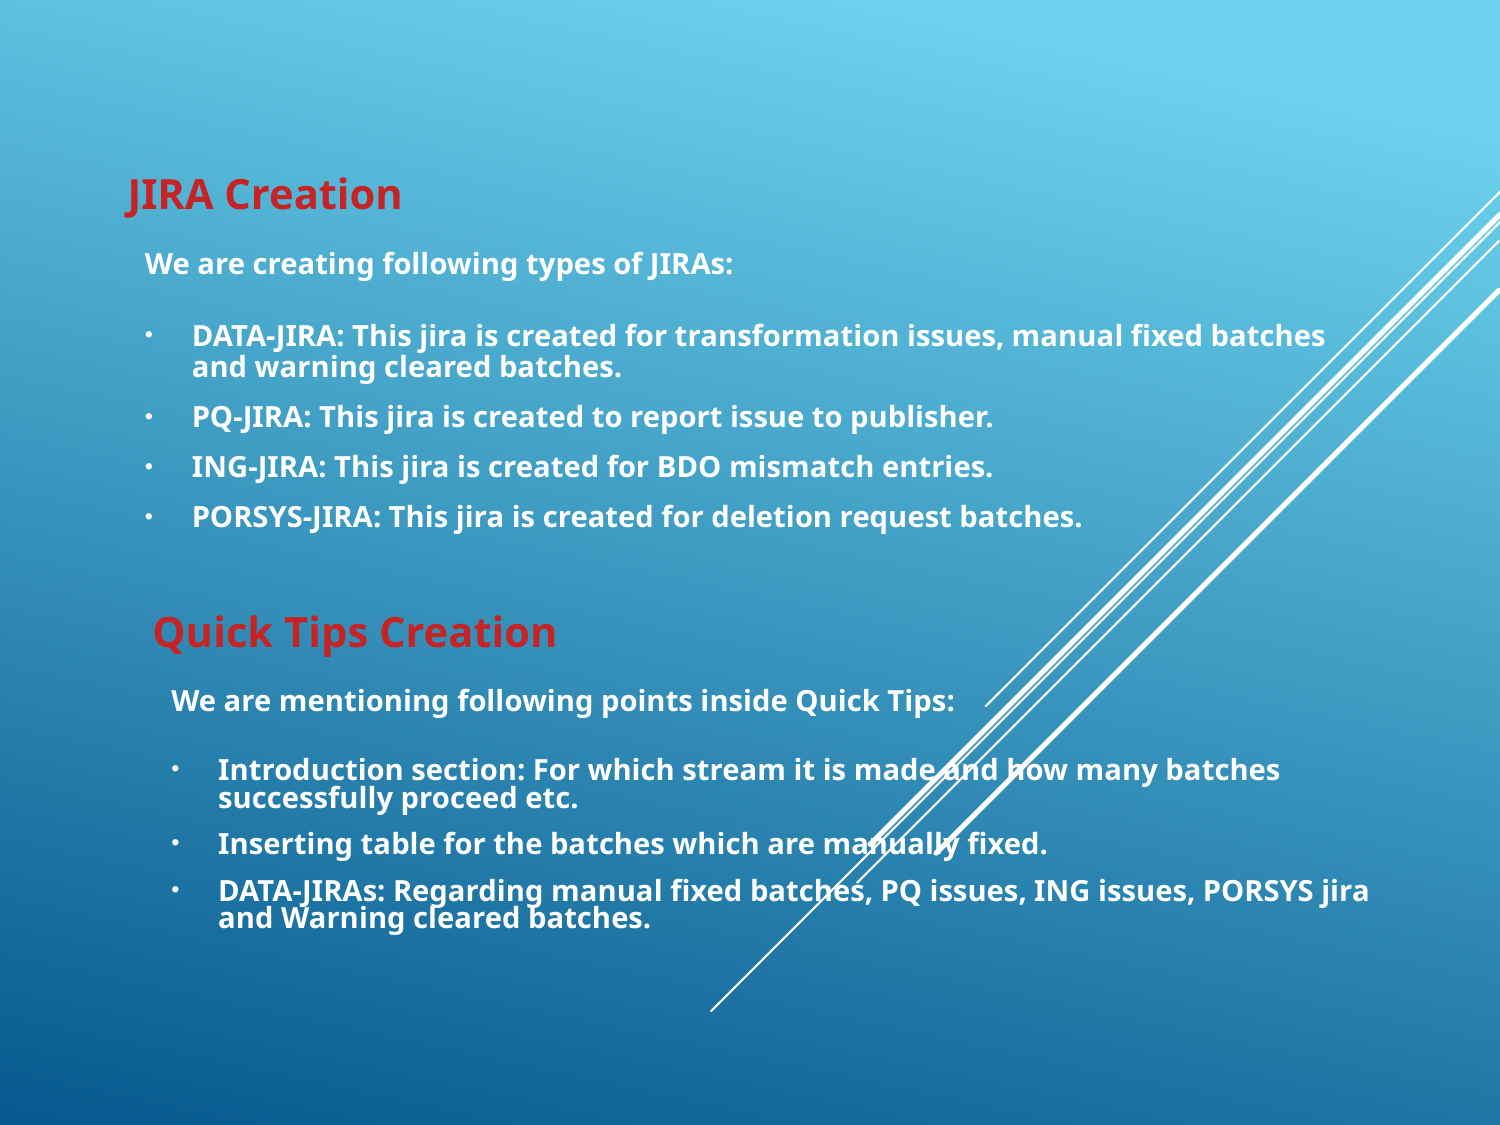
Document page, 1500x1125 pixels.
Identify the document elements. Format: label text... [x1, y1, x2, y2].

text_box Quick Tips Creation [137, 562, 1413, 700]
text_box We are mentioning following points inside Quick Tips: Introduction section: For which stream it is made and how many batches successfully proceed etc. Inserting table for the batches which are manually fixed. DATA-JIRAs: Regarding manual fixed batches, PQ issues, ING issues, PORSYS jira and Warning cleared batches. [156, 675, 1394, 1000]
title JIRA Creation [112, 87, 1388, 225]
text_box We are creating following types of JIRAs: DATA-JIRA: This jira is created for transformation issues, manual fixed batches and warning cleared batches. PQ-JIRA: This jira is created to report issue to publisher. ING-JIRA: This jira is created for BDO mismatch entries. PORSYS-JIRA: This jira is created for deletion request batches. [129, 237, 1368, 600]
